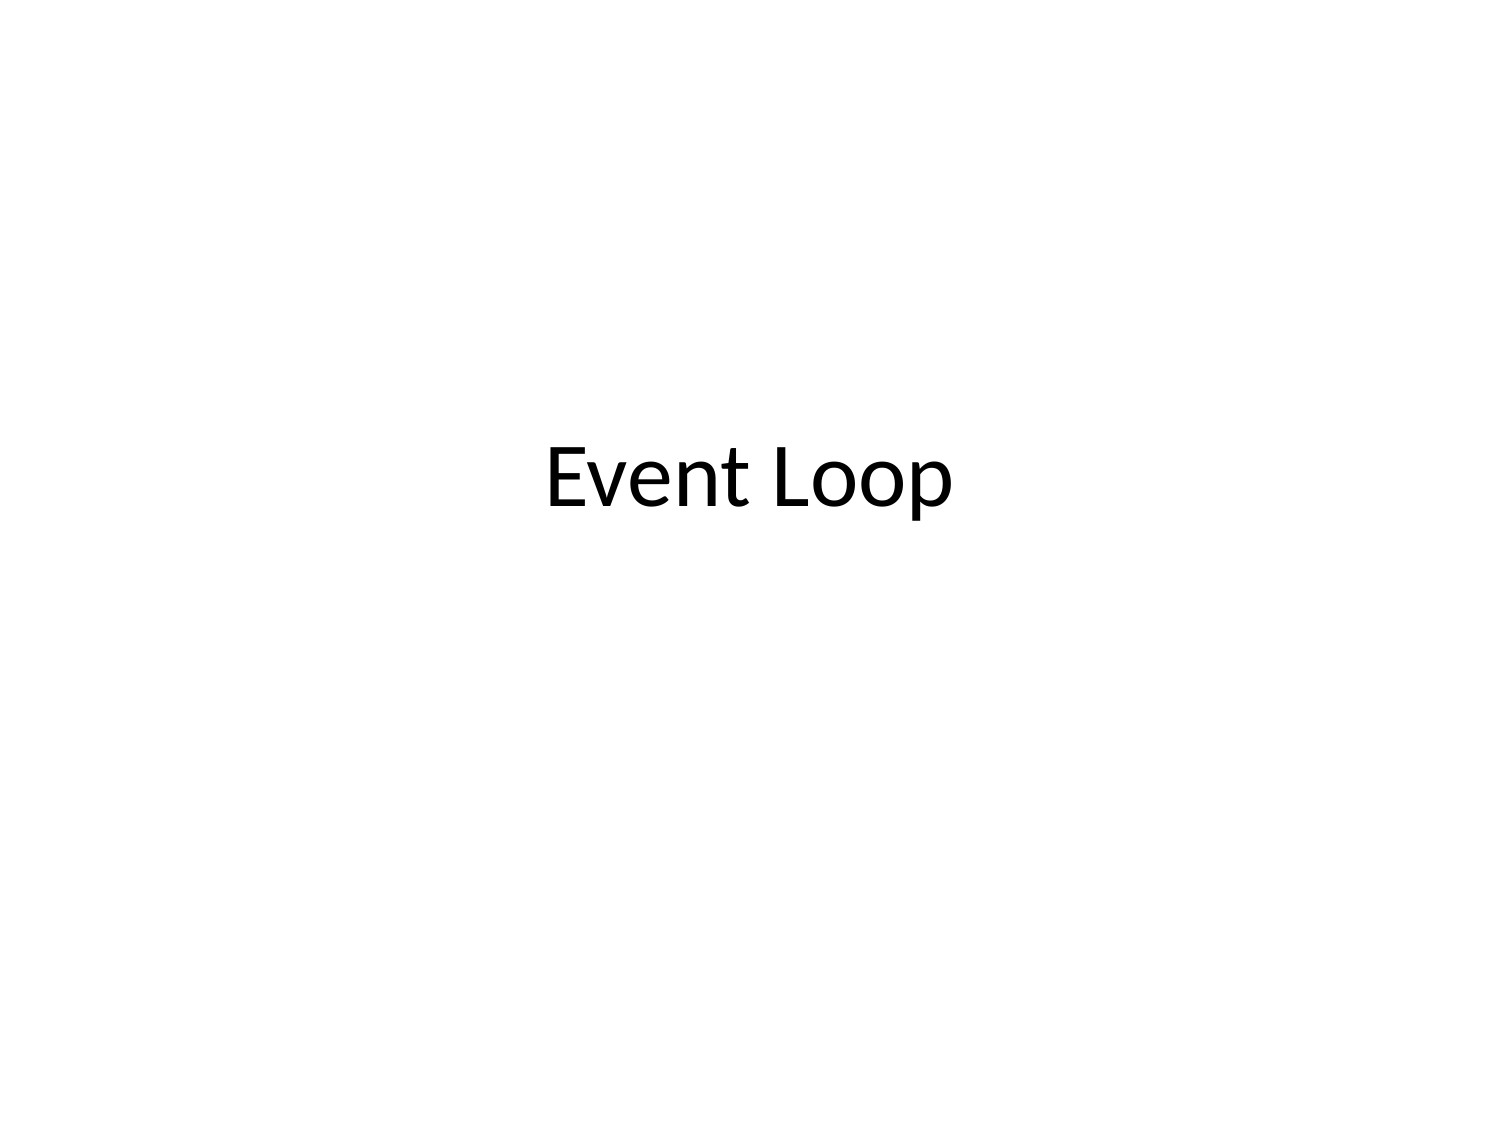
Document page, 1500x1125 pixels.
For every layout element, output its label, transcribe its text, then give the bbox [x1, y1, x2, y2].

title Event Loop [112, 349, 1388, 591]
